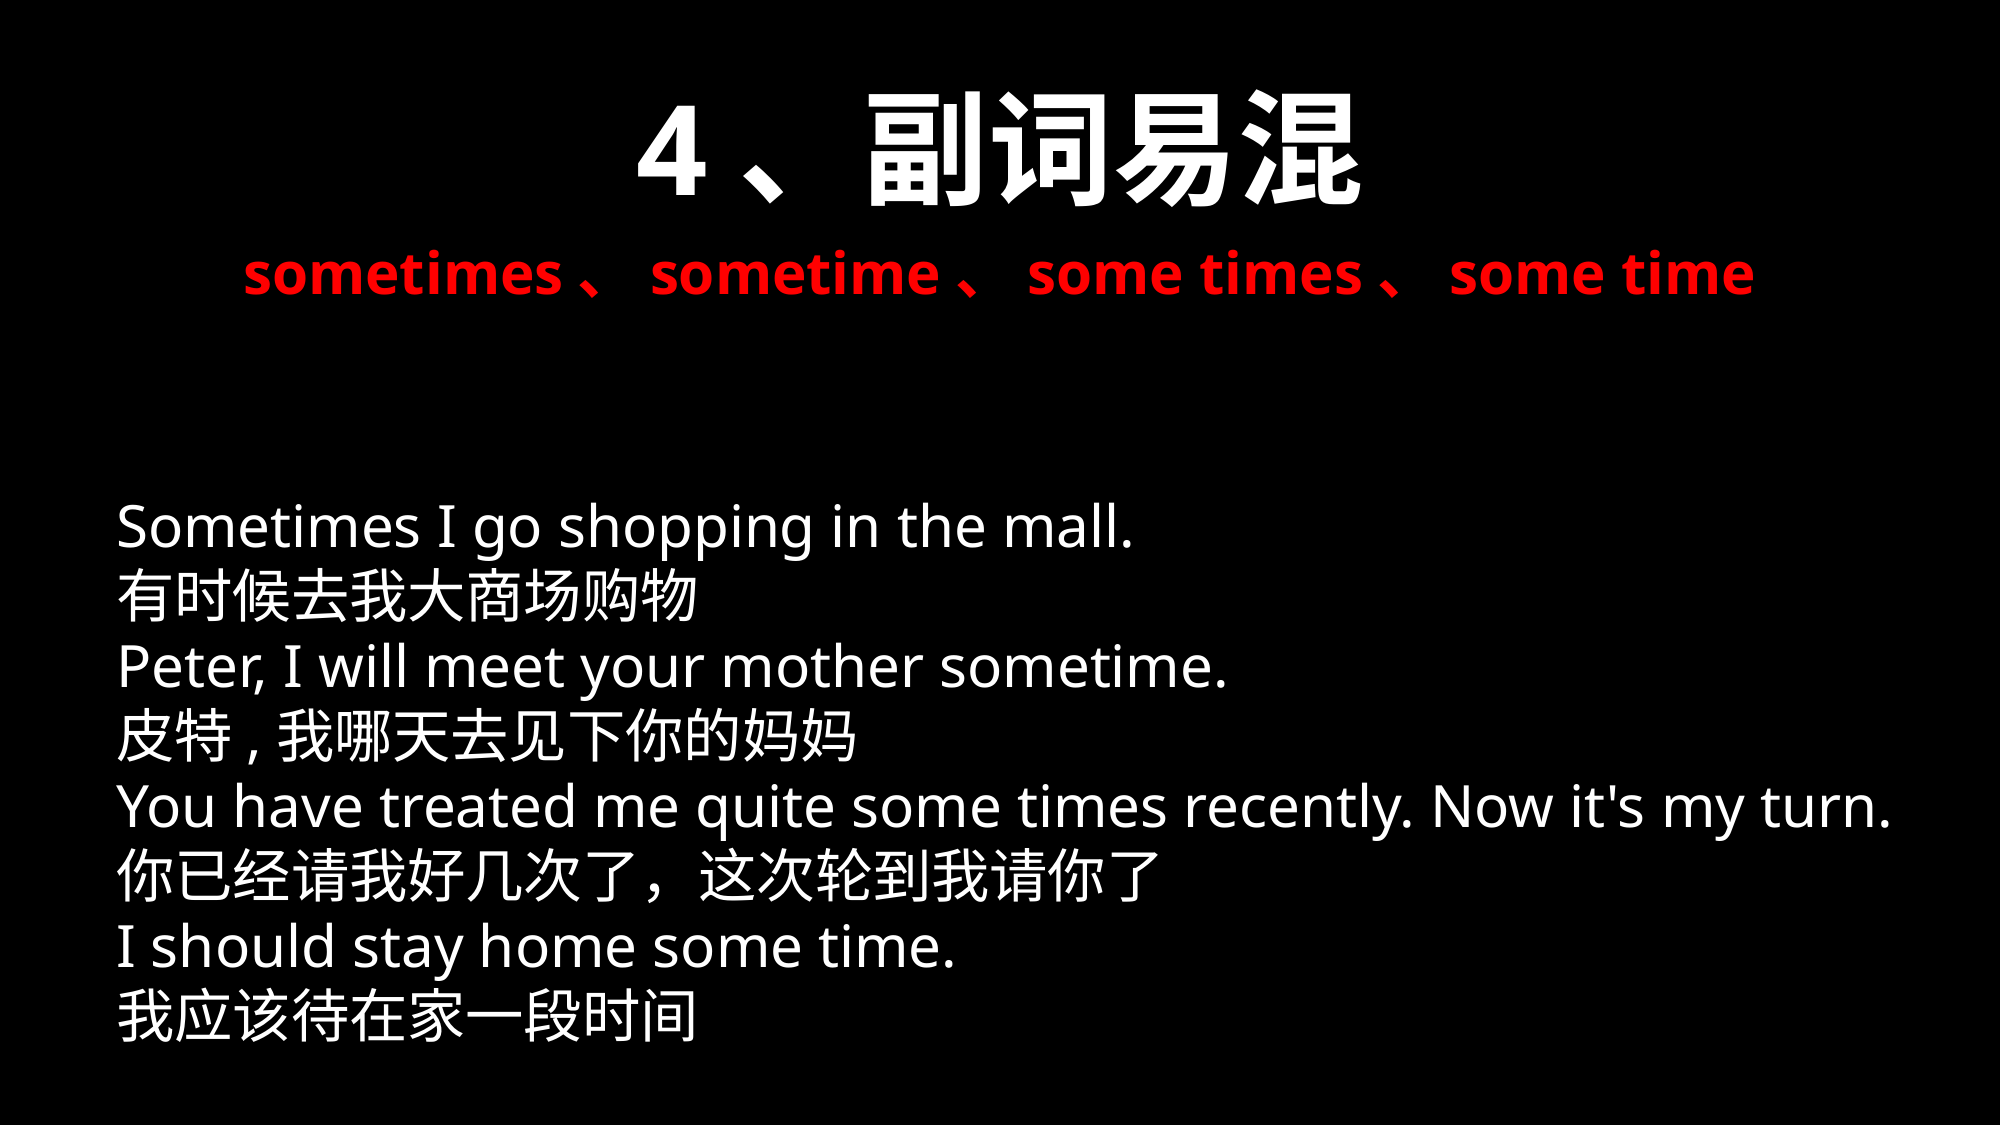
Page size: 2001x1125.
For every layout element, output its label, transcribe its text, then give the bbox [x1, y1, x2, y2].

text_box sometimes、sometime、some times、some time [77, 229, 1922, 315]
text_box Sometimes I go shopping in the mall. 有时候去我大商场购物 Peter, I will meet your mother sometime. 皮特,我哪天去见下你的妈妈 You have treated me quite some times recently. Now it's my turn. 你已经请我好几次了，这次轮到我请你了 I should stay home some time. 我应该待在家一段时间 [101, 481, 1946, 1057]
text_box 4、副词易混 [622, 62, 1379, 228]
